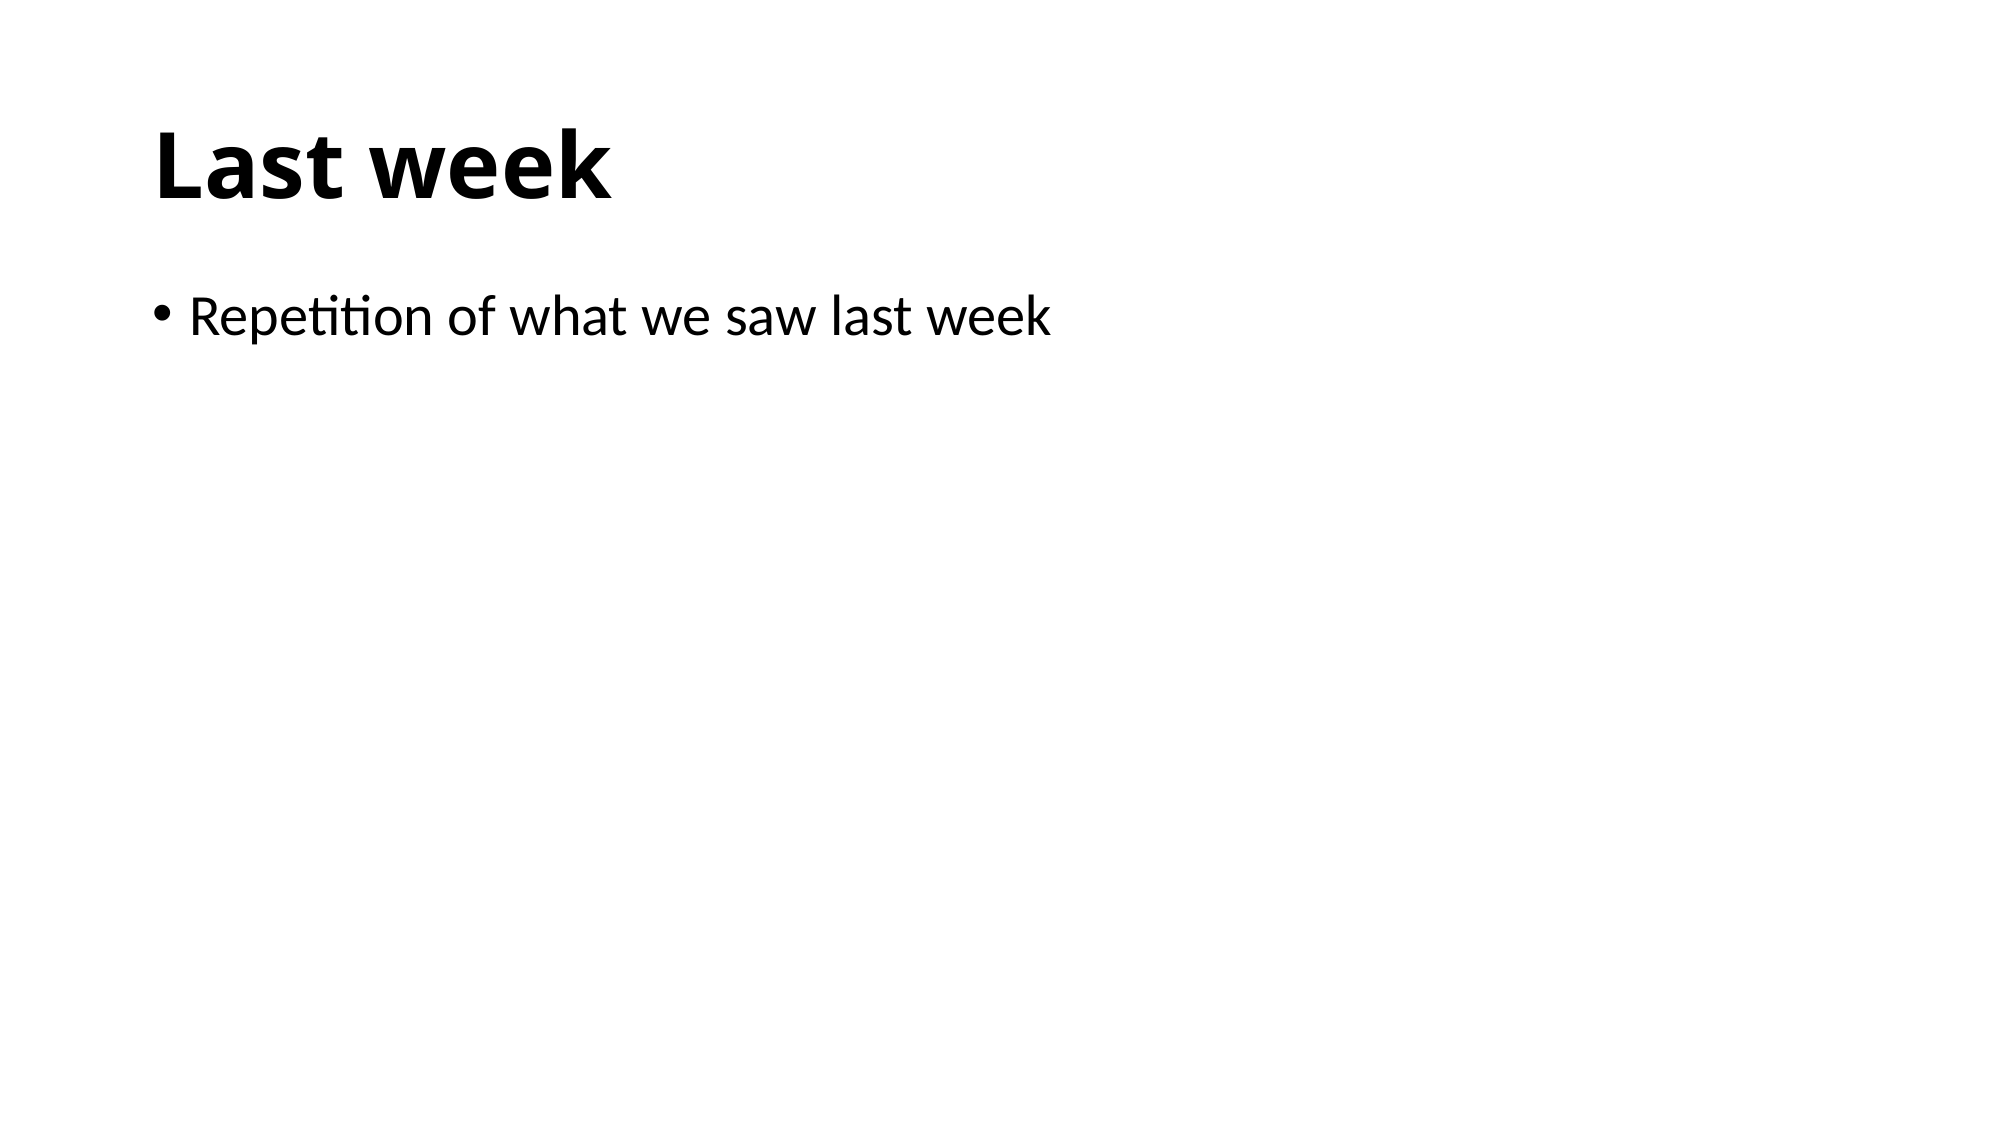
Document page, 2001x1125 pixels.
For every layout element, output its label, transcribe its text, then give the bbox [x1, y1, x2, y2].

text_box Repetition of what we saw last week [137, 277, 1770, 1103]
title Last week [137, 59, 1863, 278]
